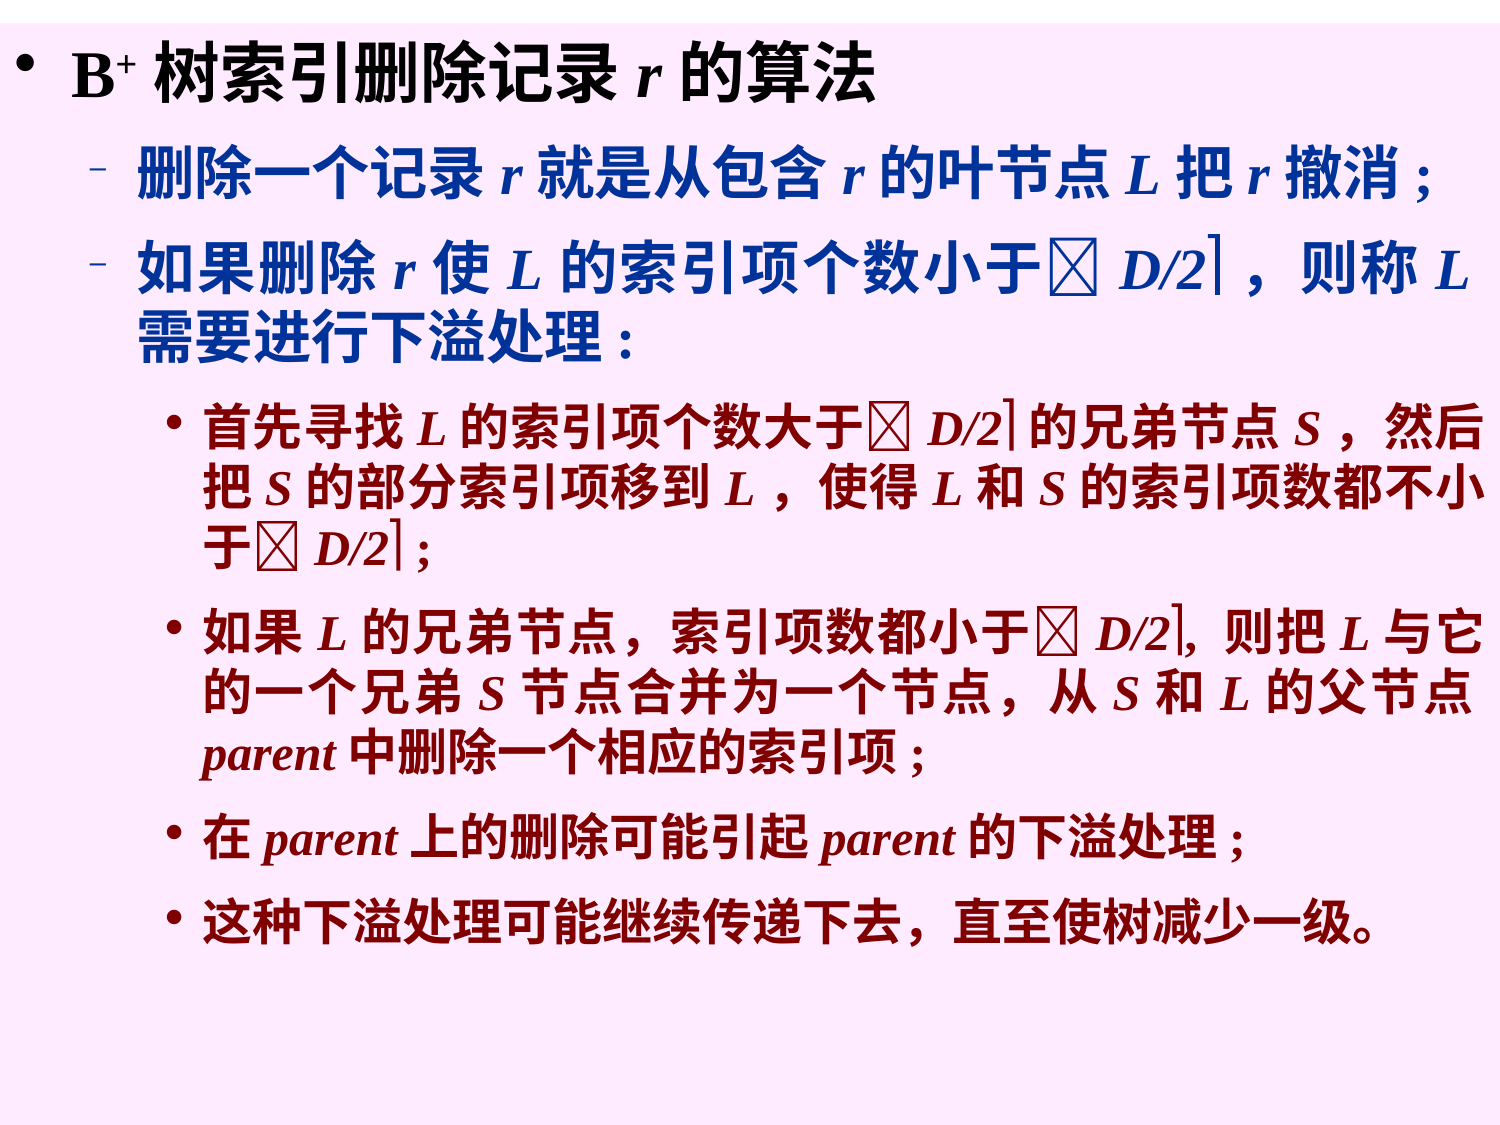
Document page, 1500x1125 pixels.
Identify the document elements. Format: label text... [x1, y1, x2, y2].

text_box B+树索引删除记录r的算法 删除一个记录r就是从包含r的叶节点L把r撤消; 如果删除r使L的索引项个数小于D/2，则称L需要进行下溢处理: 首先寻找L的索引项个数大于D/2的兄弟节点S，然后把S的部分索引项移到L，使得L和S的索引项数都不小于D/2 ; 如果L的兄弟节点，索引项数都小于D/2, 则把L与它的一个兄弟S节点合并为一个节点，从S和L的父节点parent中删除一个相应的索引项; 在parent上的删除可能引起parent的下溢处理; 这种下溢处理可能继续传递下去，直至使树减少一级。 [0, 23, 1500, 1125]
